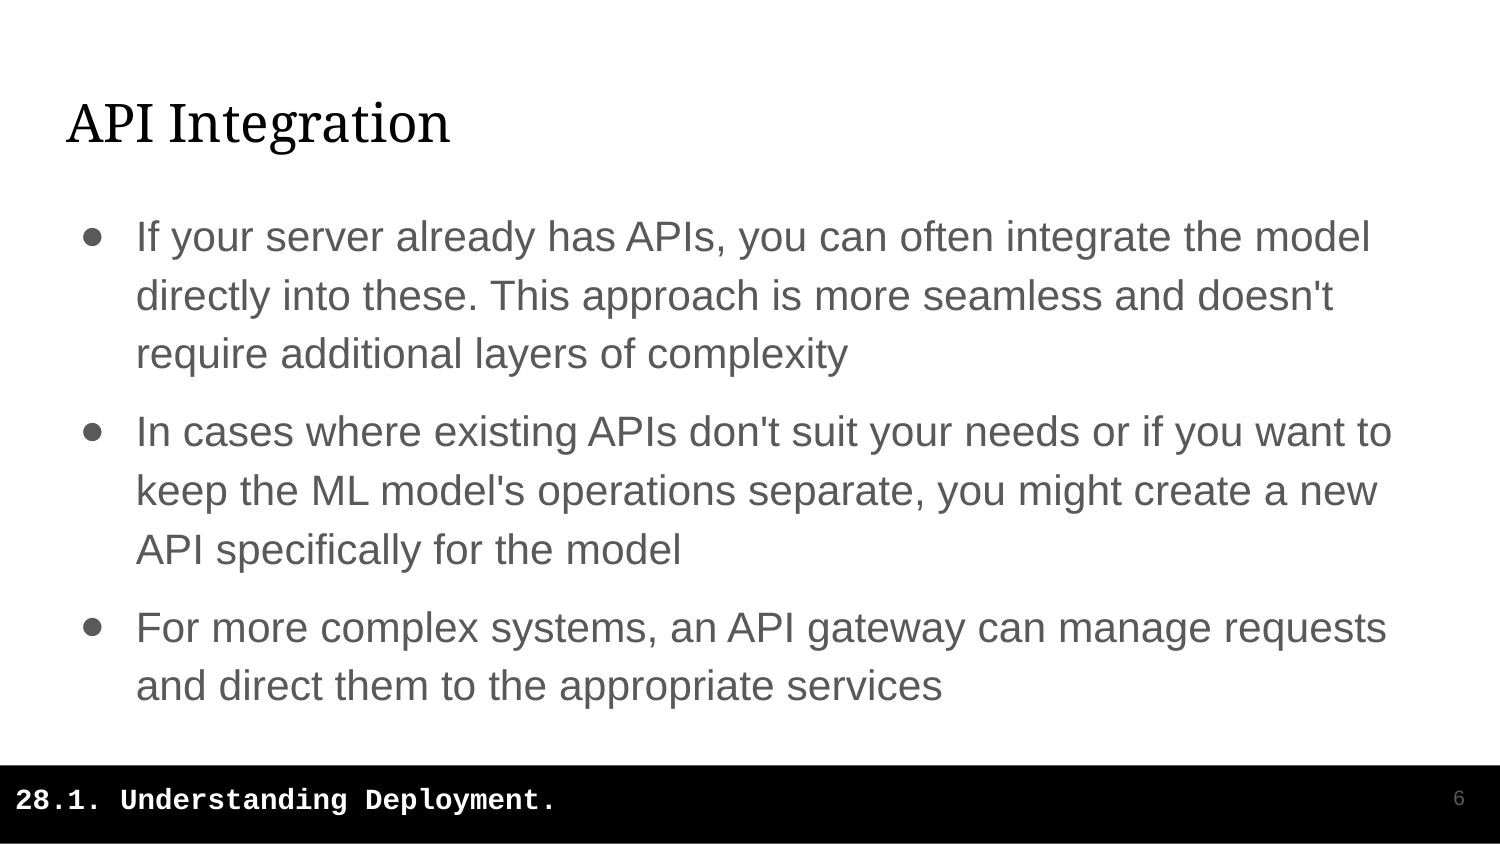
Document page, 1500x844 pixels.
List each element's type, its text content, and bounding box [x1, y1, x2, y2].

text_box 28.1. Understanding Deployment. [0, 765, 1500, 844]
list If your server already has APIs, you can often integrate the model directly into these. This approach is more seamless and doesn't require additional layers of complexity In cases where existing APIs don't suit your needs or if you want to keep the ML model's operations separate, you might create a new API specifically for the model For more complex systems, an API gateway can manage requests and direct them to the appropriate services [51, 186, 1449, 729]
slide_number ‹#› [1389, 764, 1480, 830]
title API Integration [51, 74, 1449, 169]
